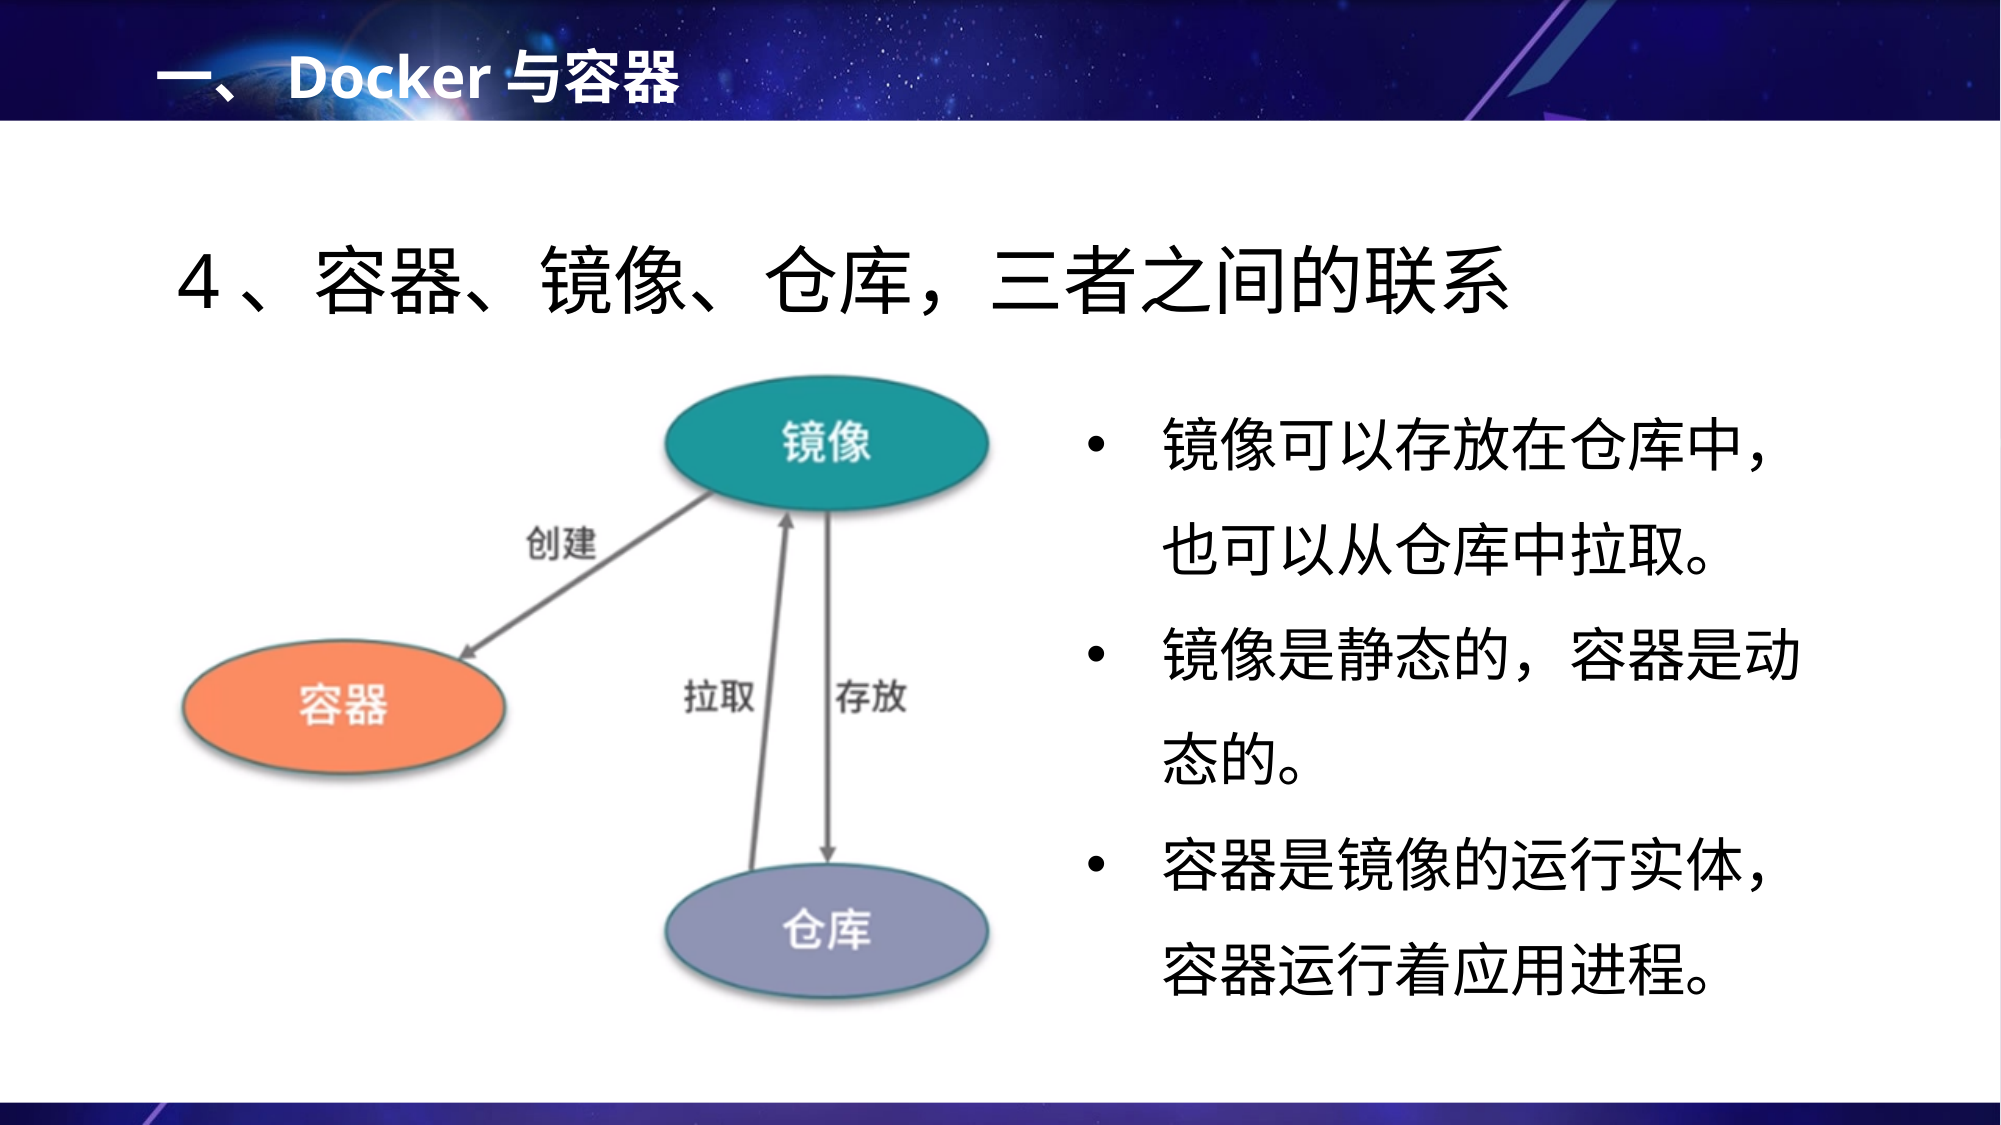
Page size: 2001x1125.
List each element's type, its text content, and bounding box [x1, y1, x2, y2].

picture [110, 297, 1129, 1098]
text_box 镜像可以存放在仓库中，也可以从仓库中拉取。 镜像是静态的，容器是动态的。 容器是镜像的运行实体，容器运行着应用进程。 [1129, 366, 1863, 1011]
title 一、Docker与容器 [140, 39, 1866, 121]
picture [0, 0, 2001, 1125]
text_box 4、容器、镜像、仓库，三者之间的联系 [162, 175, 1803, 394]
